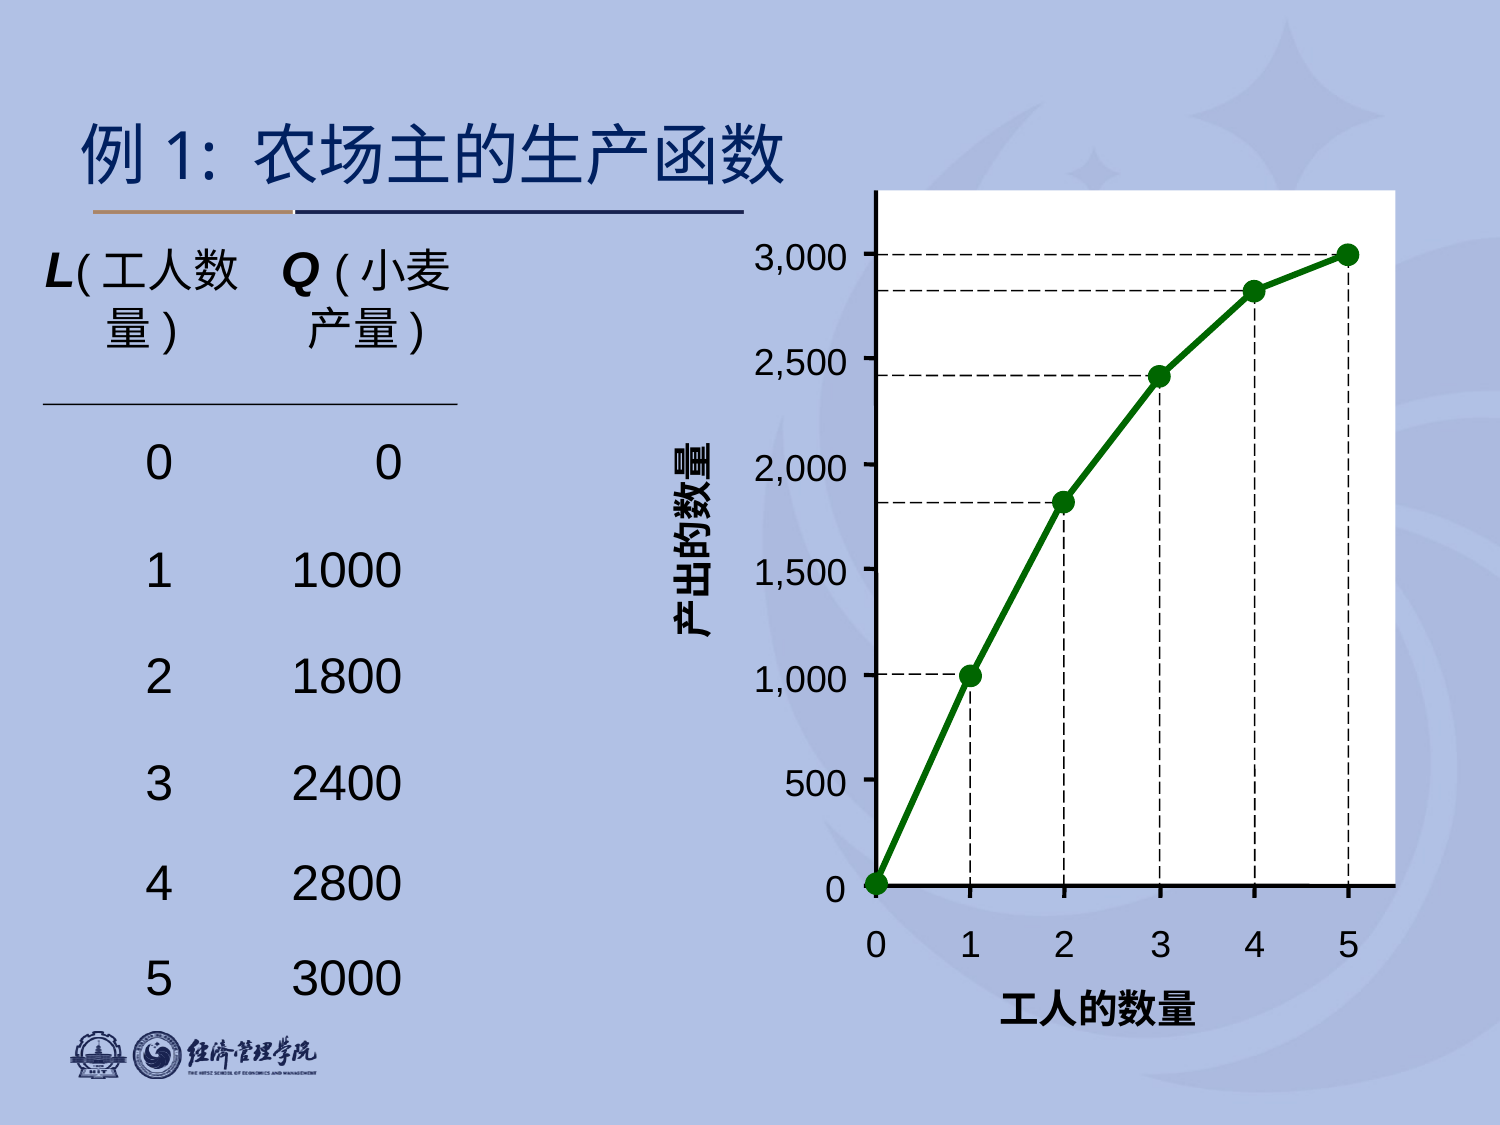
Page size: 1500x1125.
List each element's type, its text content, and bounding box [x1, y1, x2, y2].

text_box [40, 186, 467, 405]
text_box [875, 243, 1360, 885]
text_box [54, 412, 441, 514]
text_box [54, 734, 441, 832]
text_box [54, 934, 441, 1022]
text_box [54, 520, 441, 619]
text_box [874, 252, 1350, 885]
picture [0, 0, 1500, 1125]
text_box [54, 838, 441, 927]
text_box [54, 627, 441, 727]
text_box 例1: 农场主的生产函数 [65, 105, 801, 200]
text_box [650, 130, 1456, 1070]
